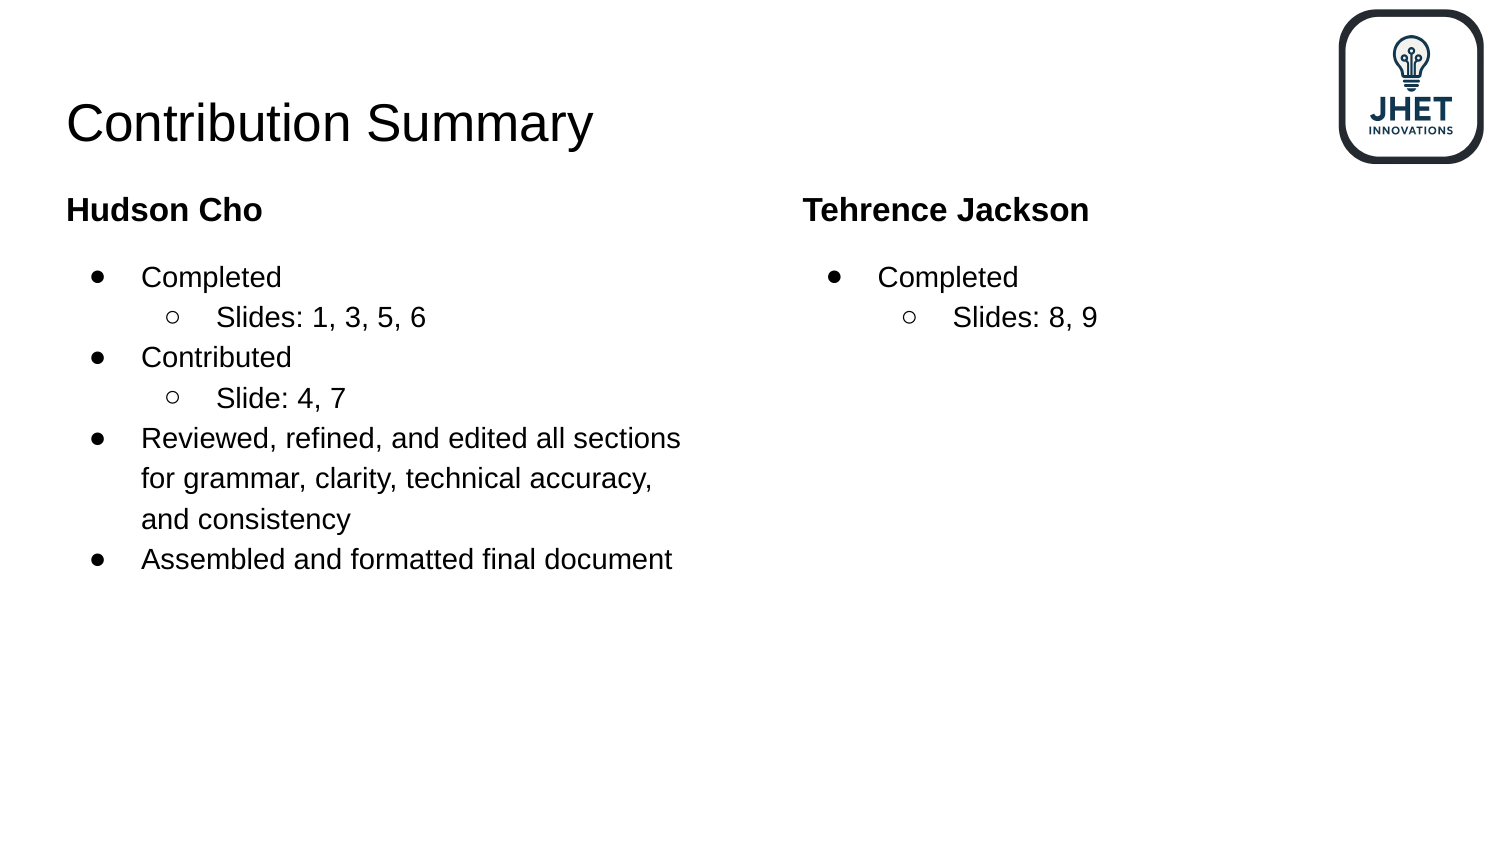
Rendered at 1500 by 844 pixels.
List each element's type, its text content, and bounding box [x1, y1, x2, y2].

title Contribution Summary [51, 72, 1318, 167]
picture [1323, 0, 1500, 177]
text_box Tehrence Jackson Completed Slides: 8, 9 [787, 166, 1500, 774]
list Hudson Cho Completed Slides: 1, 3, 5, 6 Contributed Slide: 4, 7 Reviewed, refined, and edited all sections for grammar, clarity, technical accuracy, and consistency Assembled and formatted final document [51, 166, 714, 774]
